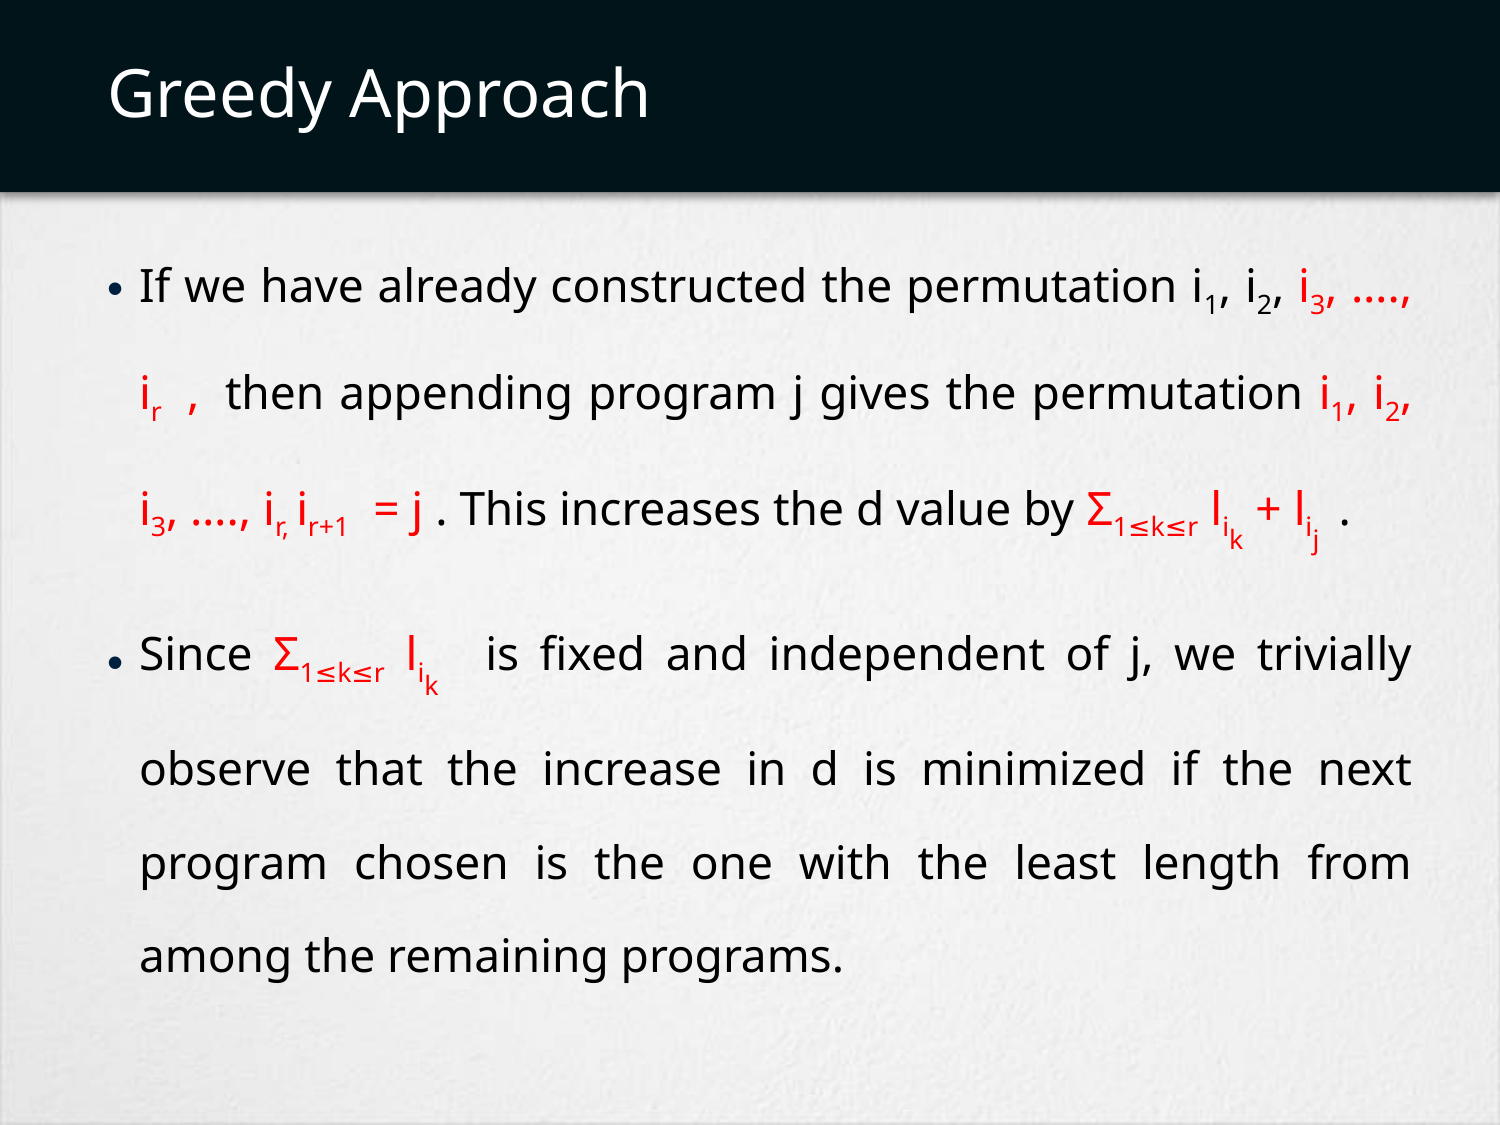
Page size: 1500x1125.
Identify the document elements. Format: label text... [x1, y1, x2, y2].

title Greedy Approach [92, 0, 1500, 193]
picture [0, 193, 1500, 1125]
list If we have already constructed the permutation i1, i2, i3, …., ir , then appending program j gives the permutation i1, i2, i3, …., ir, ir+1 = j . This increases the d value by Σ1≤k≤r lik + lij . Since Σ1≤k≤r lik is fixed and independent of j, we trivially observe that the increase in d is minimized if the next program chosen is the one with the least length from among the remaining programs. [92, 205, 1428, 1092]
